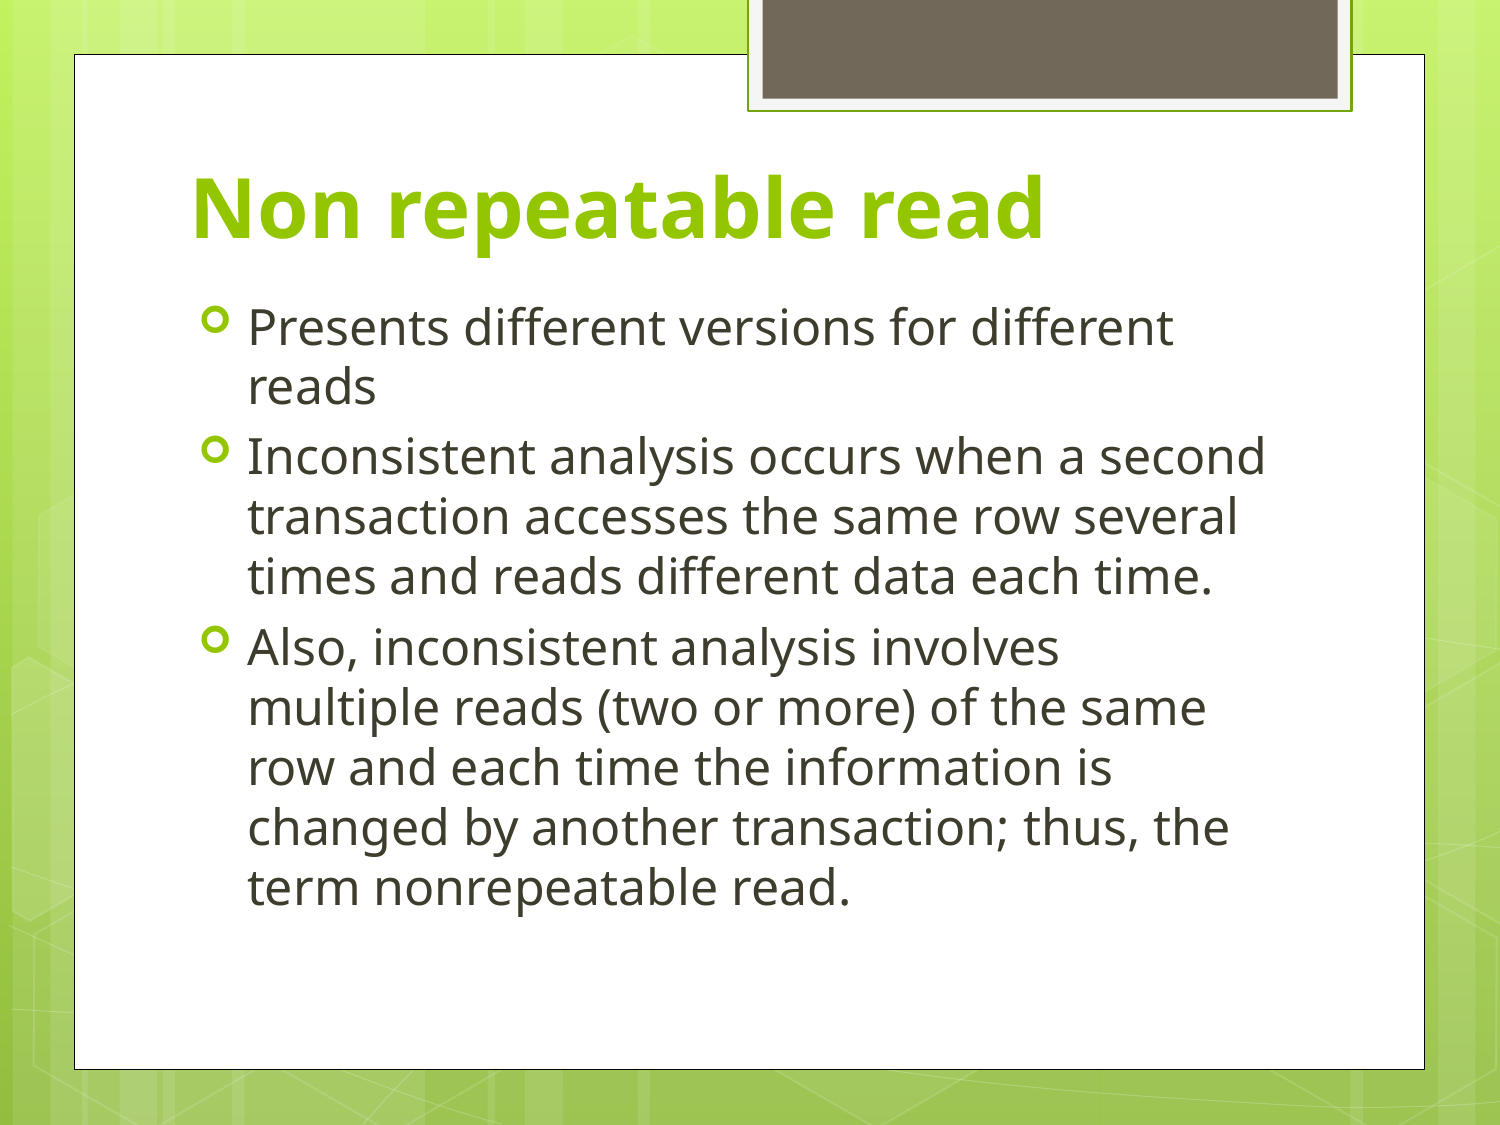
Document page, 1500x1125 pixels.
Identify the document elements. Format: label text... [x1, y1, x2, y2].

title Non repeatable read [174, 75, 1328, 263]
list Presents different versions for different reads Inconsistent analysis occurs when a second transaction accesses the same row several times and reads different data each time. Also, inconsistent analysis involves multiple reads (two or more) of the same row and each time the information is changed by another transaction; thus, the term nonrepeatable read. [171, 287, 1283, 957]
